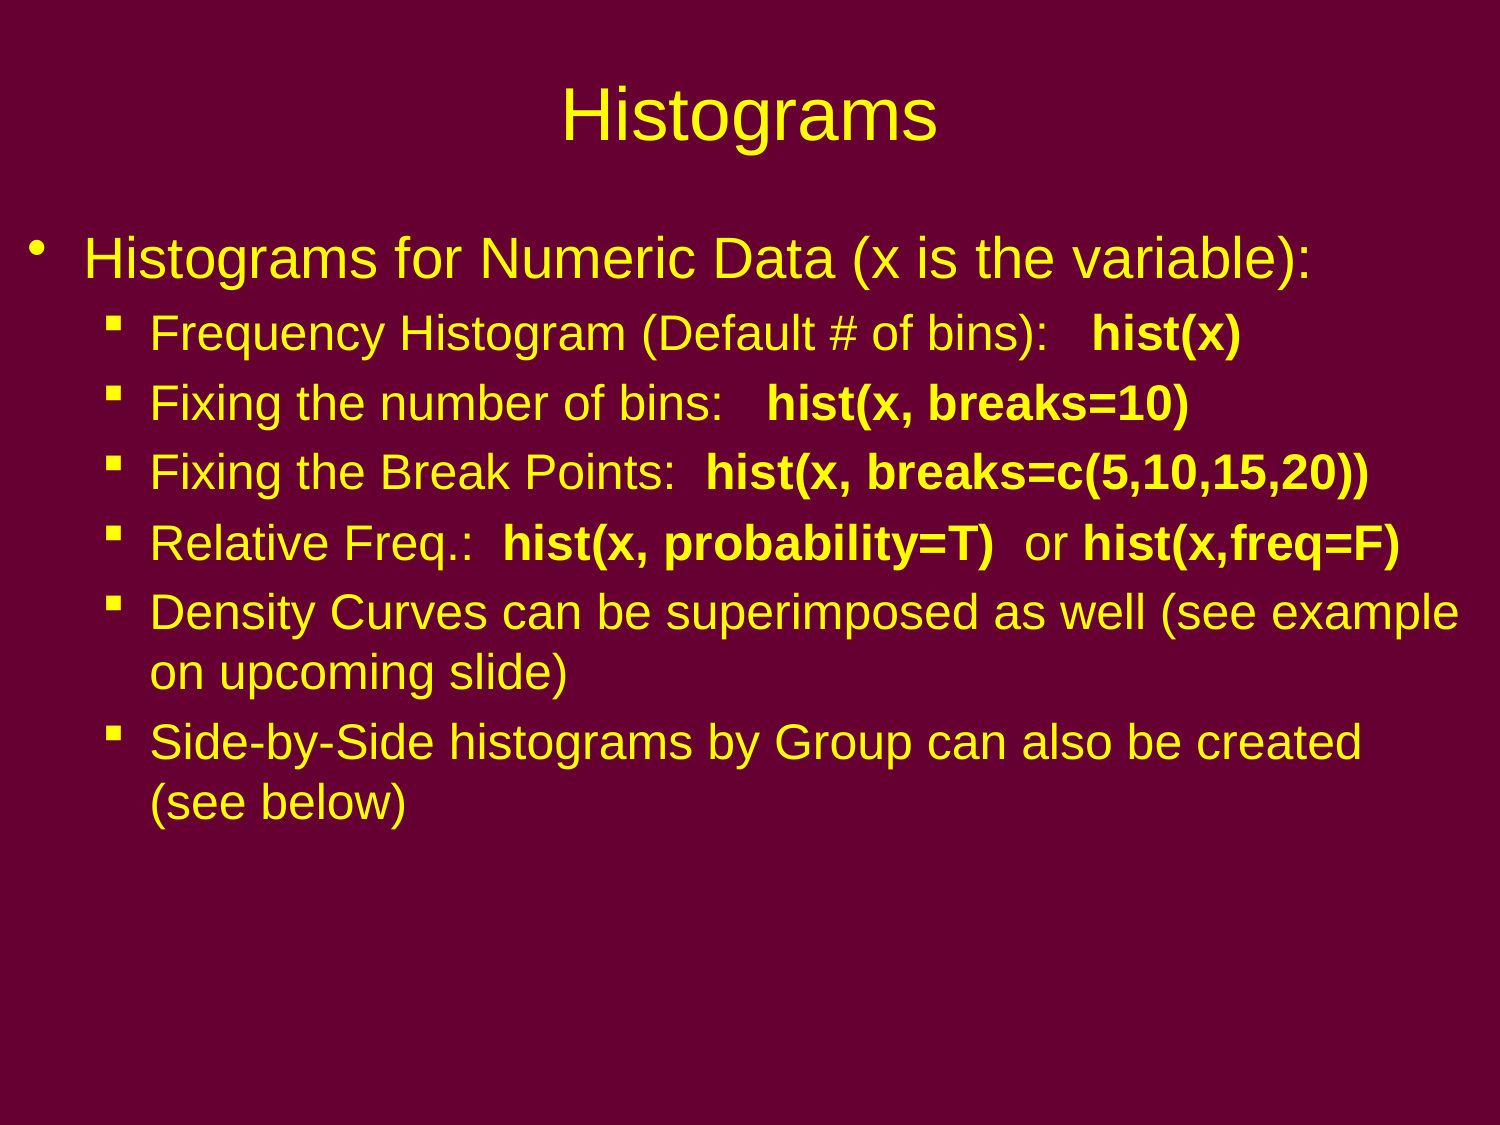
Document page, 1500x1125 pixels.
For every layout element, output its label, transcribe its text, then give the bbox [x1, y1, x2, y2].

title Histograms [75, 45, 1425, 175]
list Histograms for Numeric Data (x is the variable): Frequency Histogram (Default # of bins): hist(x) Fixing the number of bins: hist(x, breaks=10) Fixing the Break Points: hist(x, breaks=c(5,10,15,20)) Relative Freq.: hist(x, probability=T) or hist(x,freq=F) Density Curves can be superimposed as well (see example on upcoming slide) Side-by-Side histograms by Group can also be created (see below) [12, 212, 1488, 1088]
